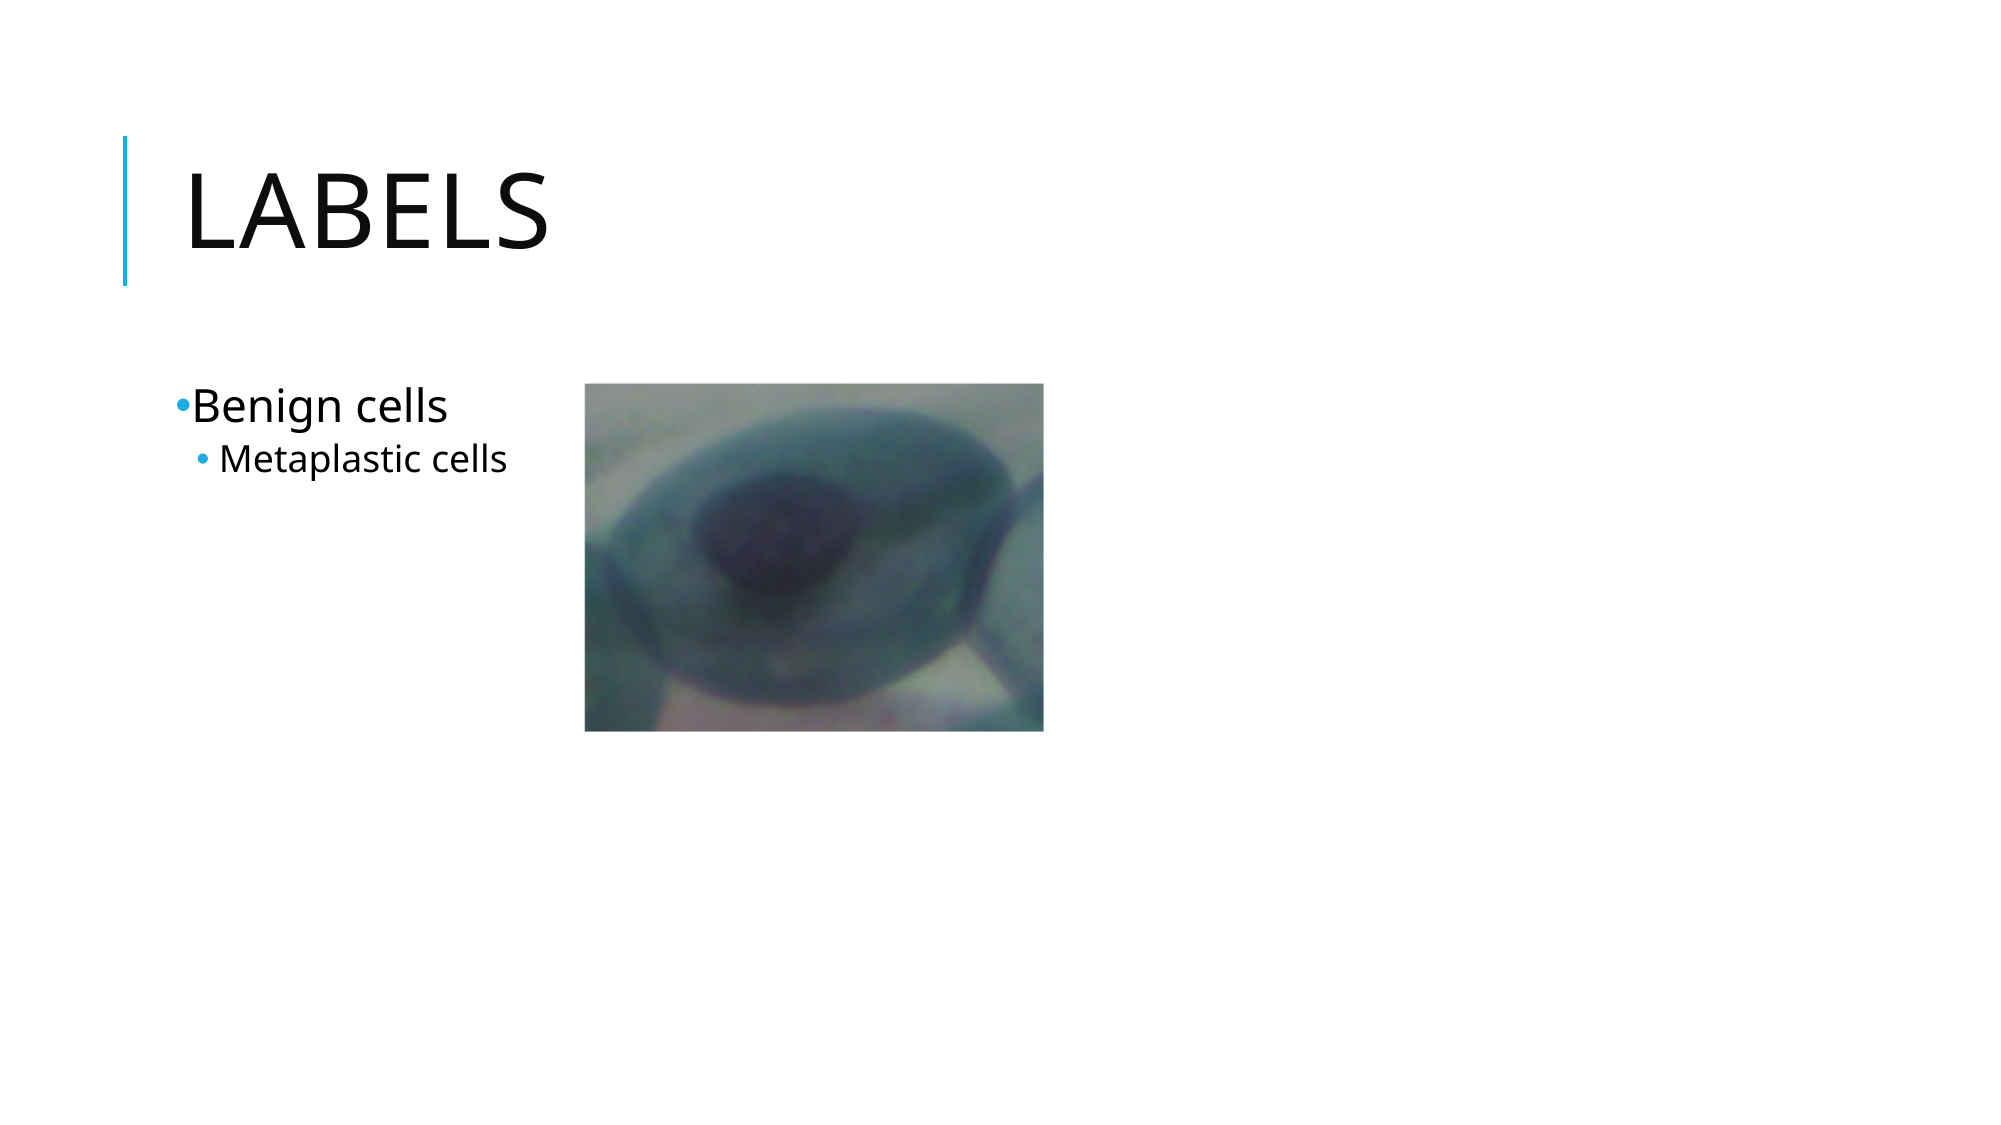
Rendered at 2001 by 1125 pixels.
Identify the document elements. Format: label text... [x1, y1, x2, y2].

list Benign cells Metaplastic cells [168, 375, 1763, 1035]
picture [582, 329, 1058, 746]
title Labels [168, 96, 1763, 342]
